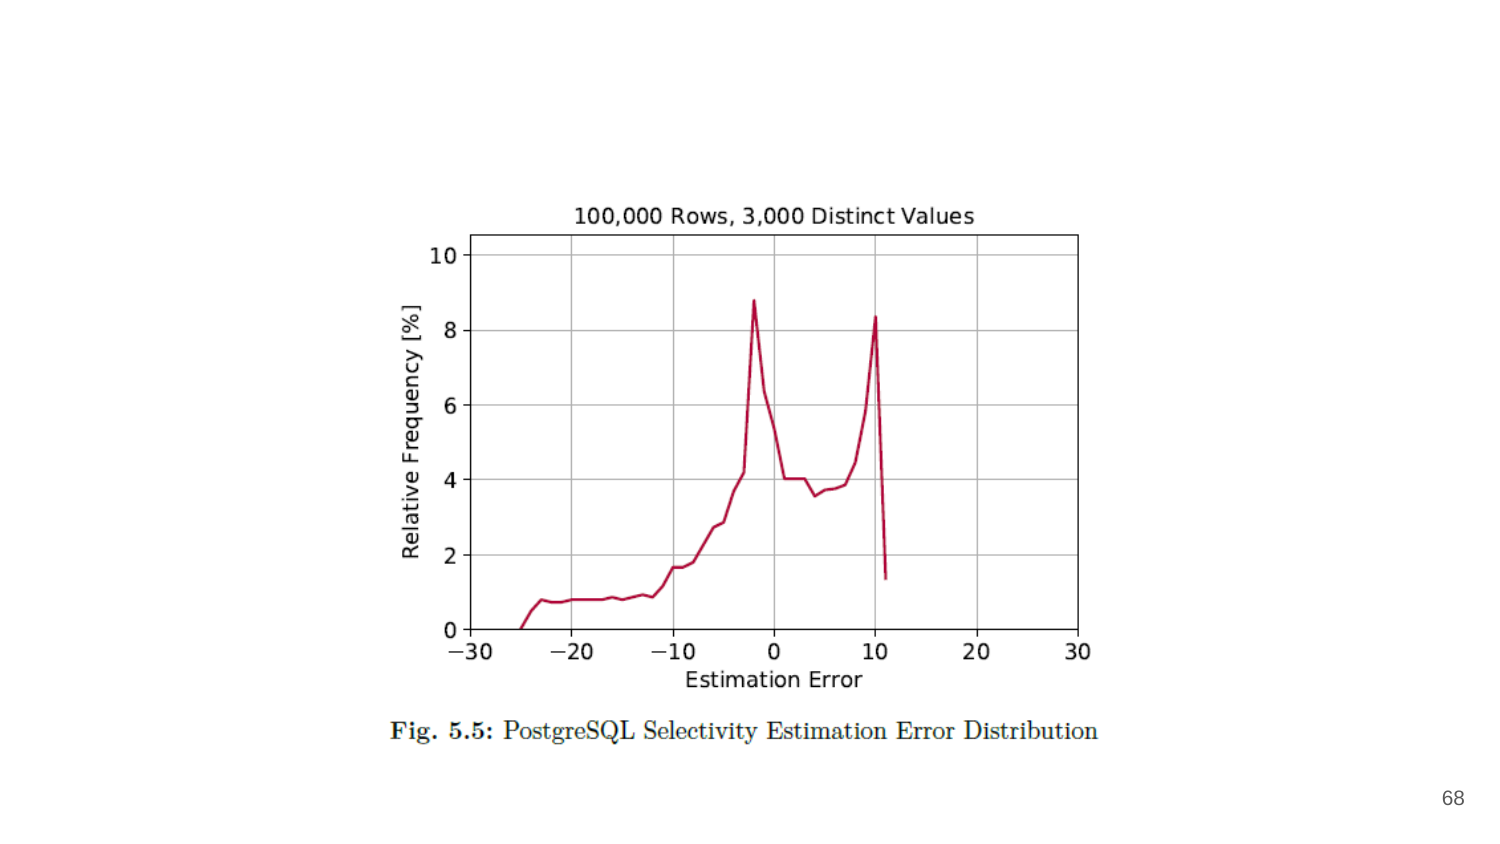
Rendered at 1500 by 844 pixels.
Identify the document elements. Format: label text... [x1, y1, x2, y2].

slide_number 68 [1389, 764, 1480, 830]
picture [360, 188, 1140, 767]
